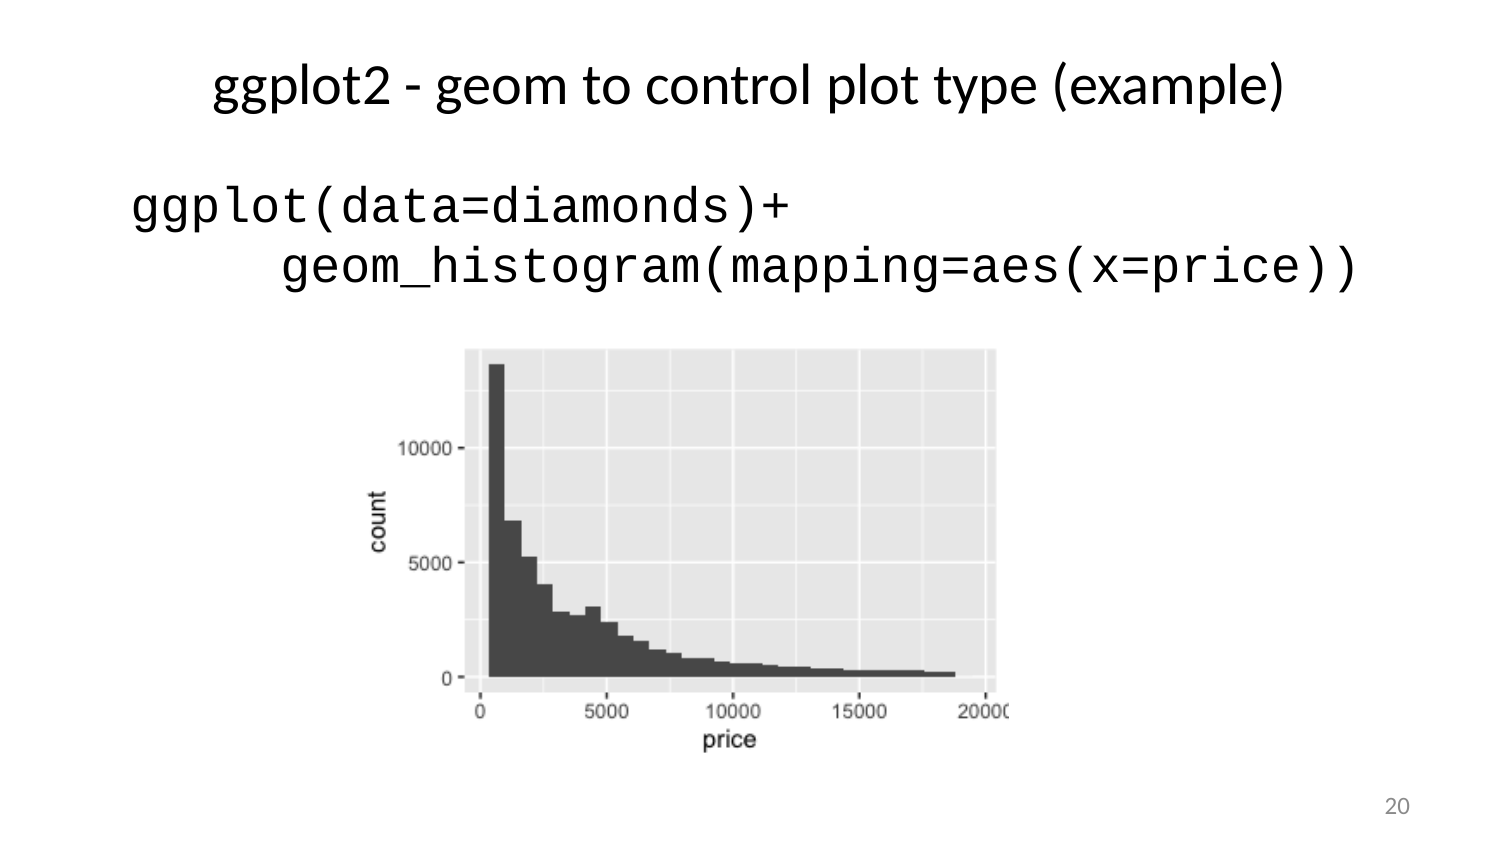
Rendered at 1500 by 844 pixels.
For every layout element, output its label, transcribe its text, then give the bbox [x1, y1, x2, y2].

text_box ggplot(data=diamonds)+ geom_histogram(mapping=aes(x=price)) [115, 164, 1385, 300]
picture [355, 337, 1009, 766]
slide_number 20 [1074, 782, 1425, 827]
title ggplot2 - geom to control plot type (example) [75, 33, 1425, 129]
